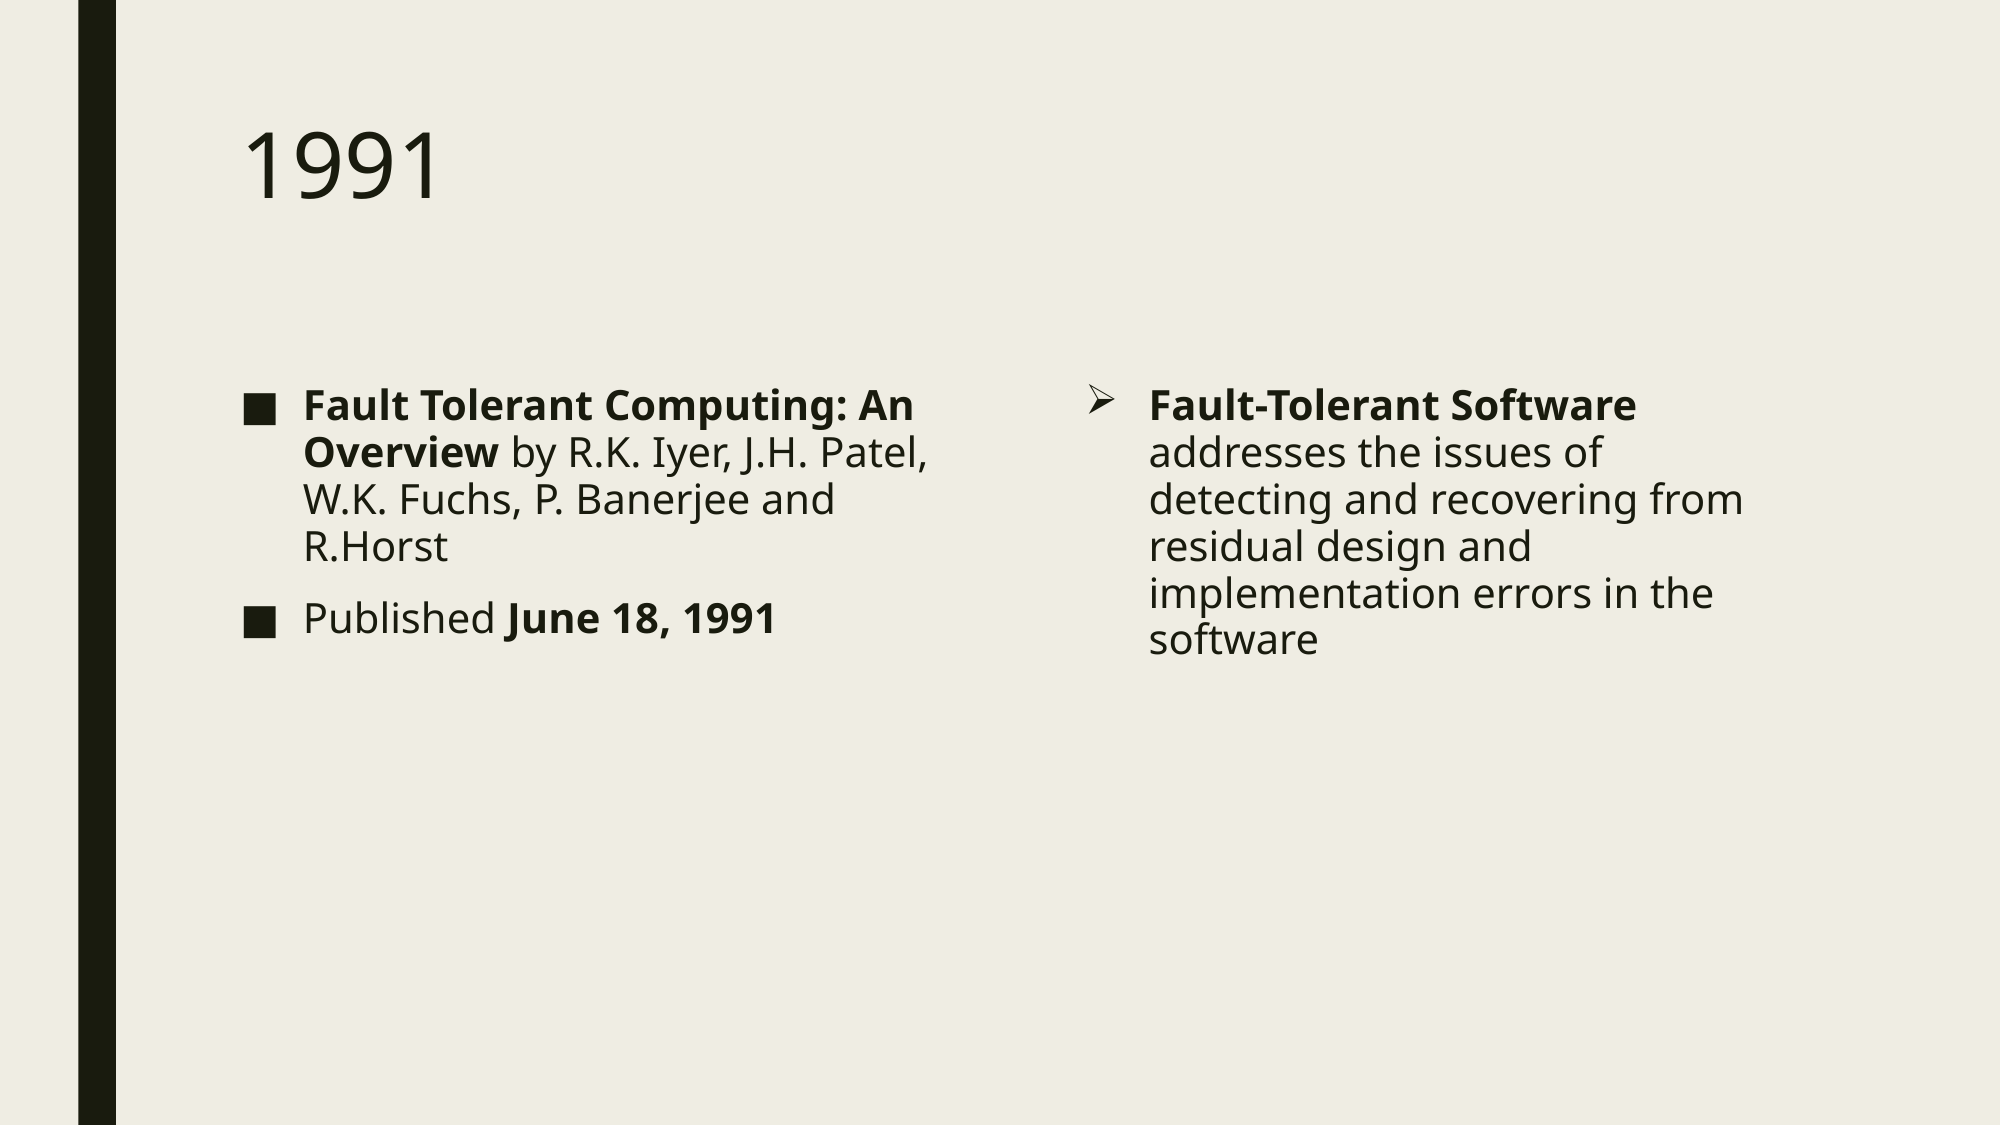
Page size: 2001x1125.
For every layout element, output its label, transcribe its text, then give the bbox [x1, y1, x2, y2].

list Fault-Tolerant Software addresses the issues of detecting and recovering from residual design and implementation errors in the software [1070, 375, 1801, 963]
list Fault Tolerant Computing: An Overview by R.K. Iyer, J.H. Patel, W.K. Fuchs, P. Banerjee and R.Horst Published June 18, 1991 [225, 375, 955, 963]
title 1991 [225, 112, 1800, 357]
